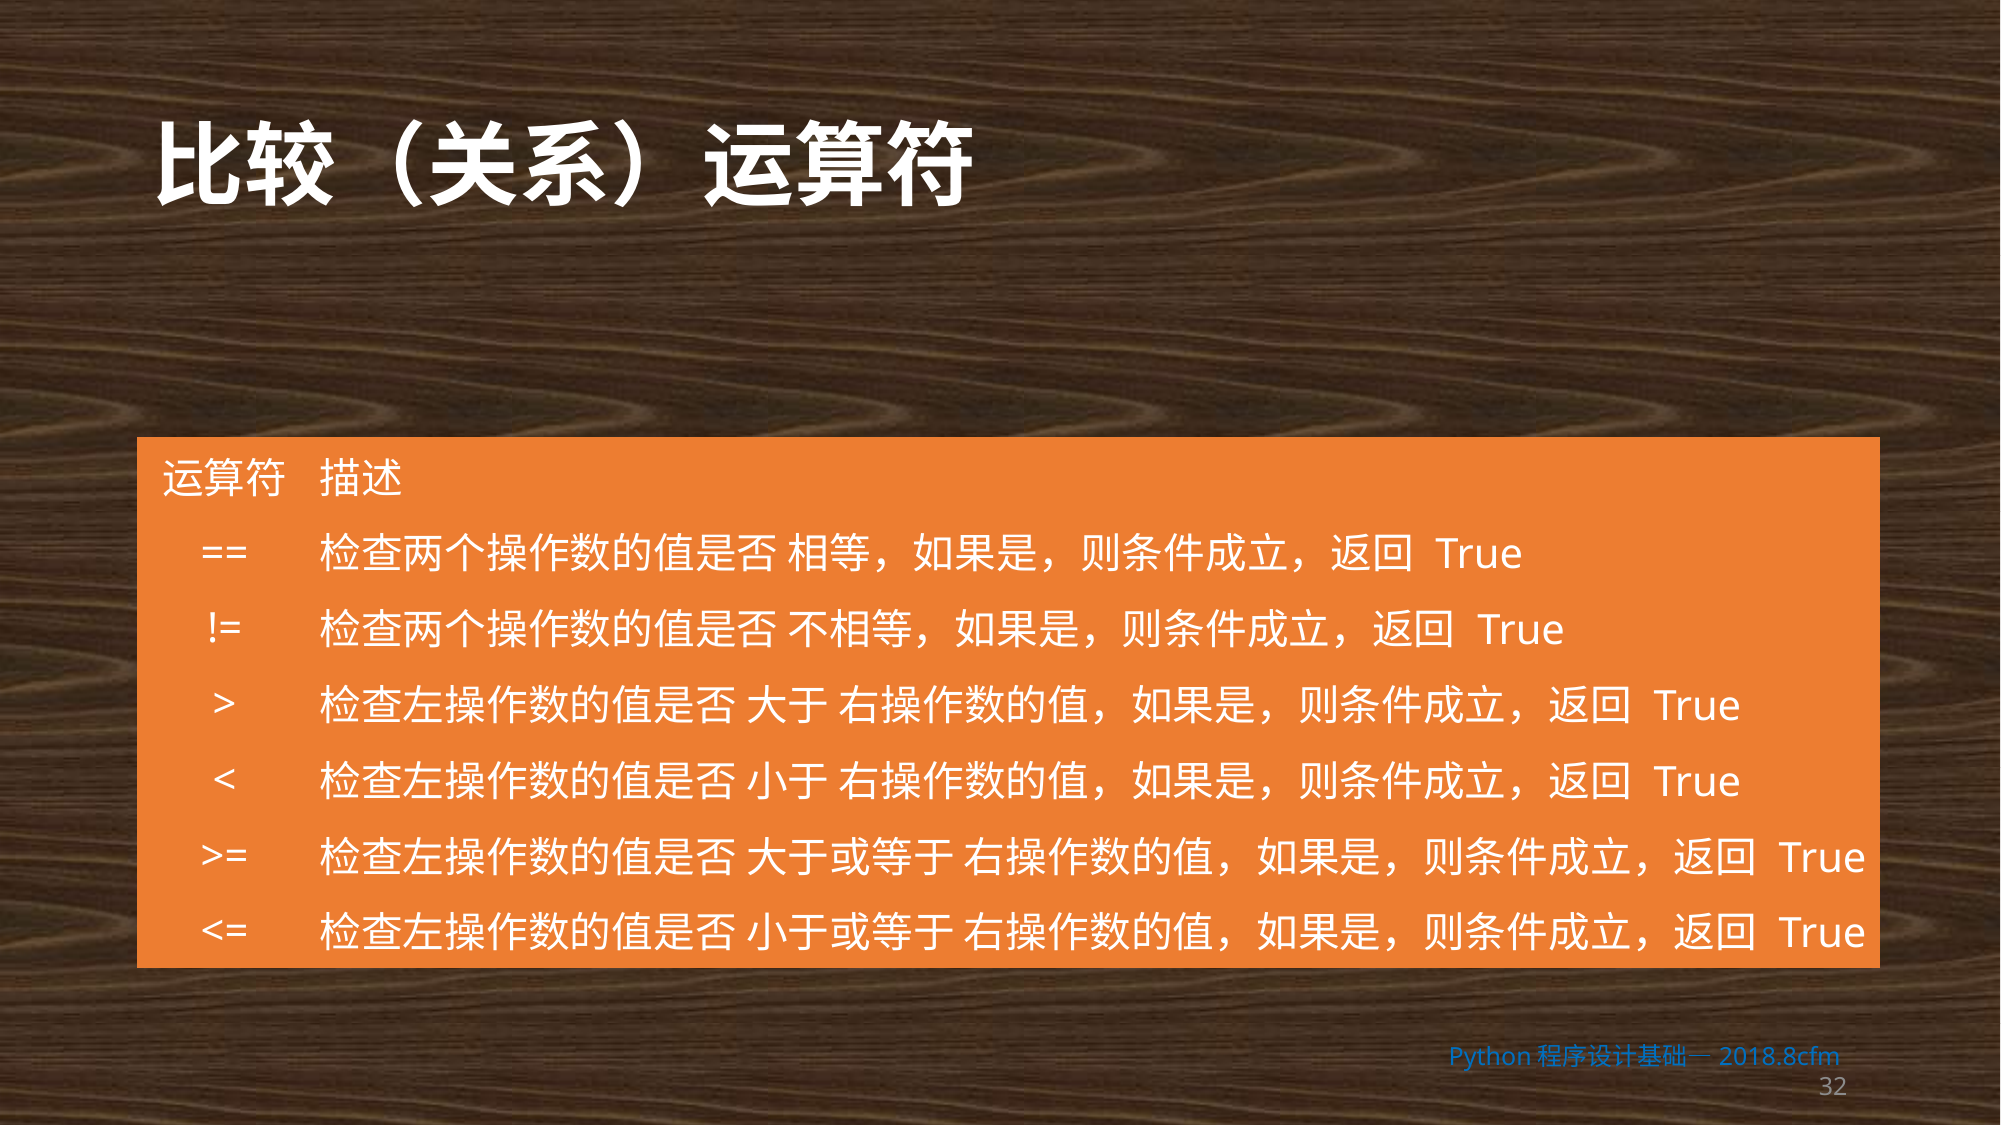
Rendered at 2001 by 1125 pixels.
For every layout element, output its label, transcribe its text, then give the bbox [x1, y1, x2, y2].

table_cell 检查左操作数的值是否 小于或等于 右操作数的值，如果是，则条件成立，返回 True [312, 892, 1880, 968]
picture [0, 0, 2001, 1125]
table_header 运算符 [137, 437, 312, 513]
title 比较（关系）运算符 [137, 59, 1863, 278]
table_cell == [137, 513, 312, 589]
table_cell > [137, 664, 312, 740]
table_header 描述 [312, 437, 1880, 513]
table_cell 检查左操作数的值是否 小于 右操作数的值，如果是，则条件成立，返回 True [312, 740, 1880, 816]
text_box Python程序设计基础—2018.8cfm 32 [1412, 1042, 1863, 1103]
table_cell 检查左操作数的值是否 大于 右操作数的值，如果是，则条件成立，返回 True [312, 664, 1880, 740]
table_cell < [137, 740, 312, 816]
table_cell >= [137, 816, 312, 892]
table_cell 检查左操作数的值是否 大于或等于 右操作数的值，如果是，则条件成立，返回 True [312, 816, 1880, 892]
table_cell 检查两个操作数的值是否 相等，如果是，则条件成立，返回 True [312, 513, 1880, 589]
table_cell != [137, 589, 312, 664]
table_cell 检查两个操作数的值是否 不相等，如果是，则条件成立，返回 True [312, 589, 1880, 664]
table_cell <= [137, 892, 312, 968]
